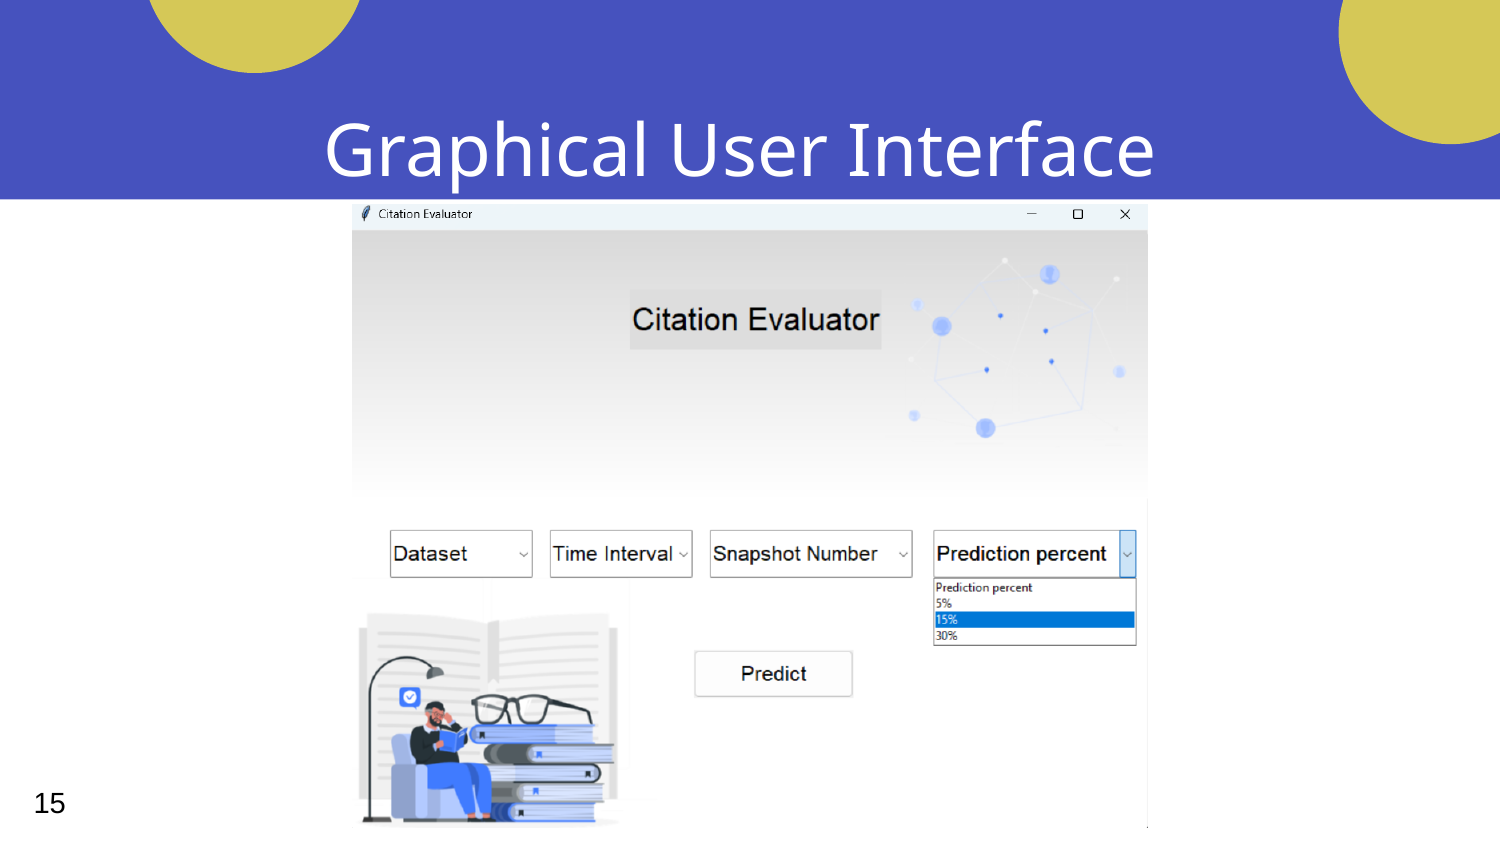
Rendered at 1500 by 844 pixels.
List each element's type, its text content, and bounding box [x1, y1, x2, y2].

title Graphical User Interface [118, 88, 1382, 183]
picture [351, 204, 1149, 828]
text_box 15 [18, 776, 118, 827]
